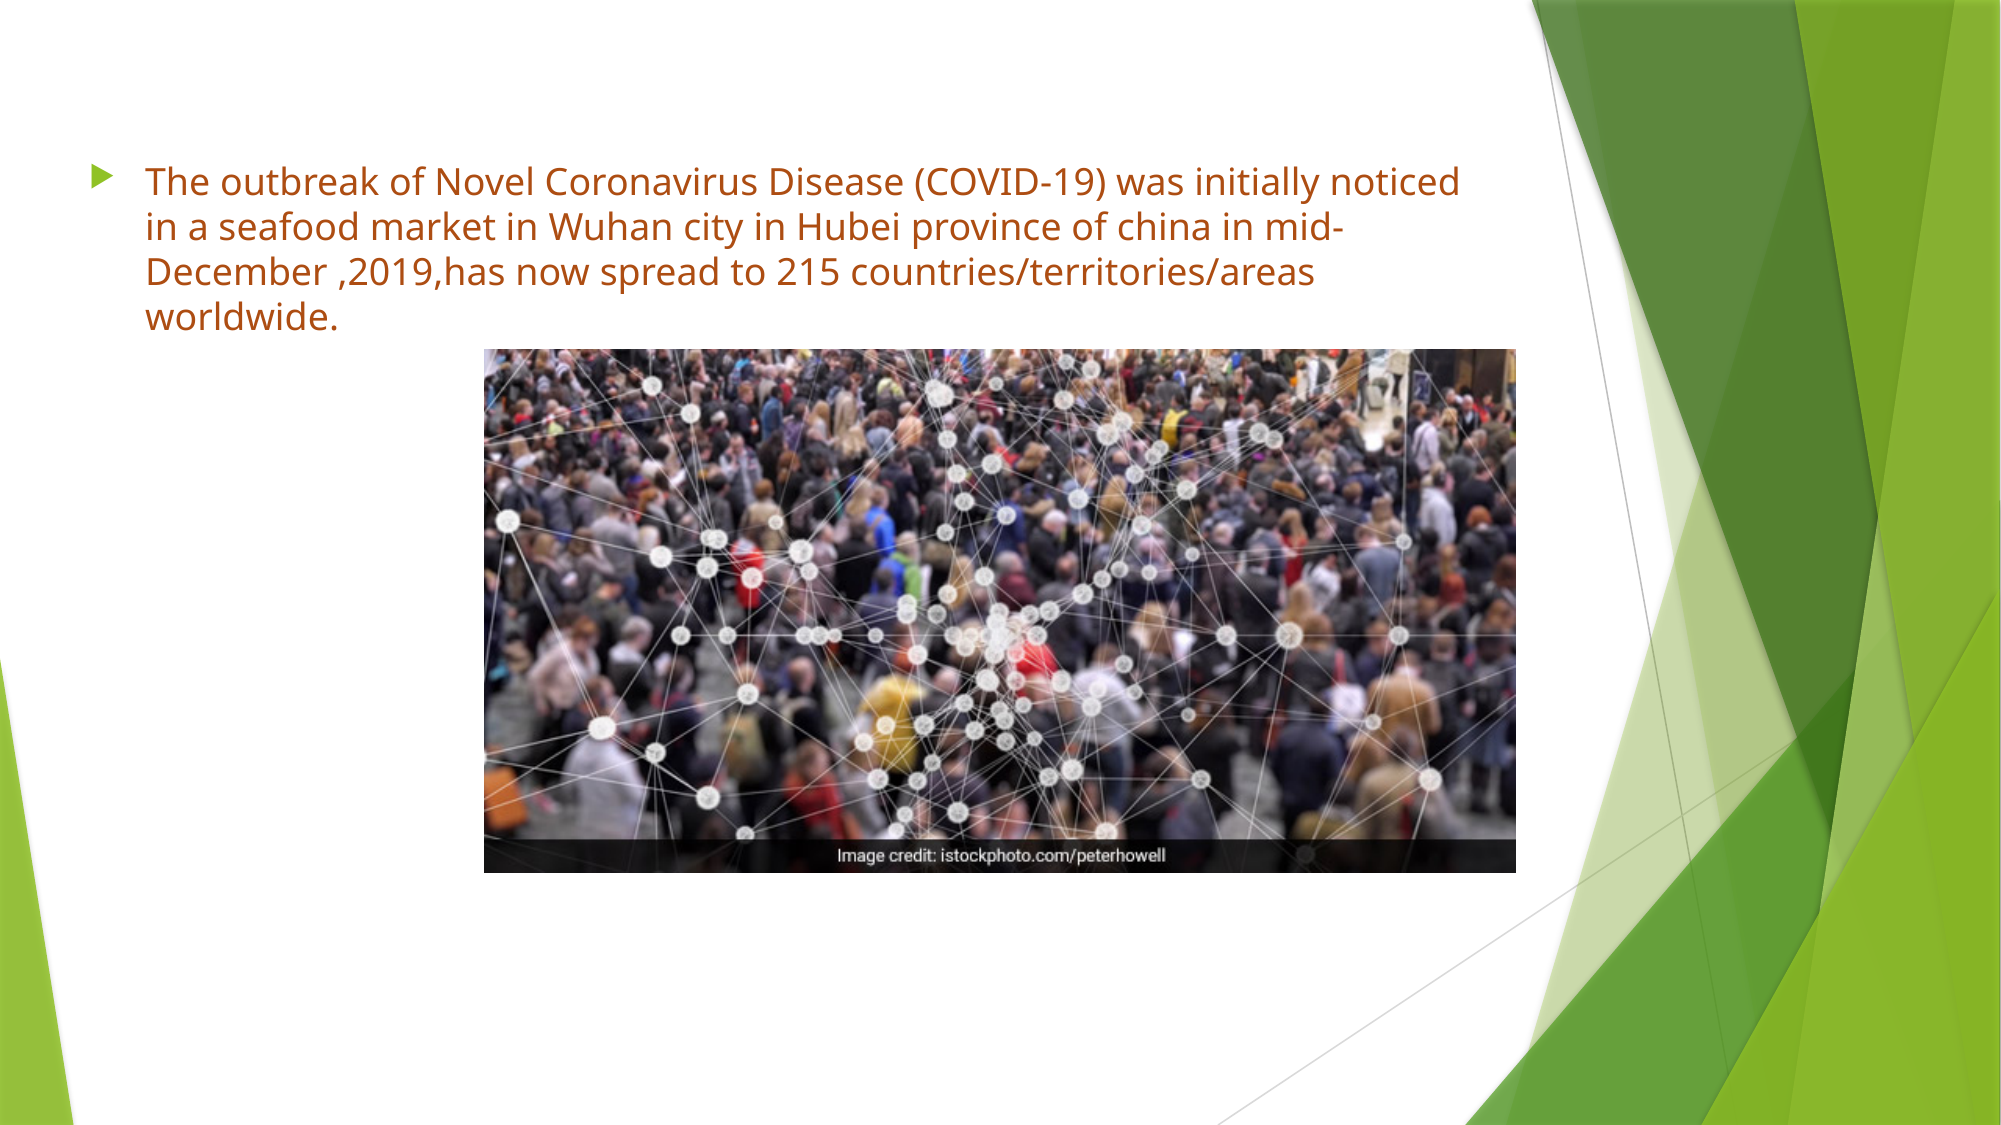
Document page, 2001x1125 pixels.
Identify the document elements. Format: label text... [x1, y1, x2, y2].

list The outbreak of Novel Coronavirus Disease (COVID-19) was initially noticed in a seafood market in Wuhan city in Hubei province of china in mid-December ,2019,has now spread to 215 countries/territories/areas worldwide. [73, 150, 1485, 787]
picture [483, 349, 1517, 874]
